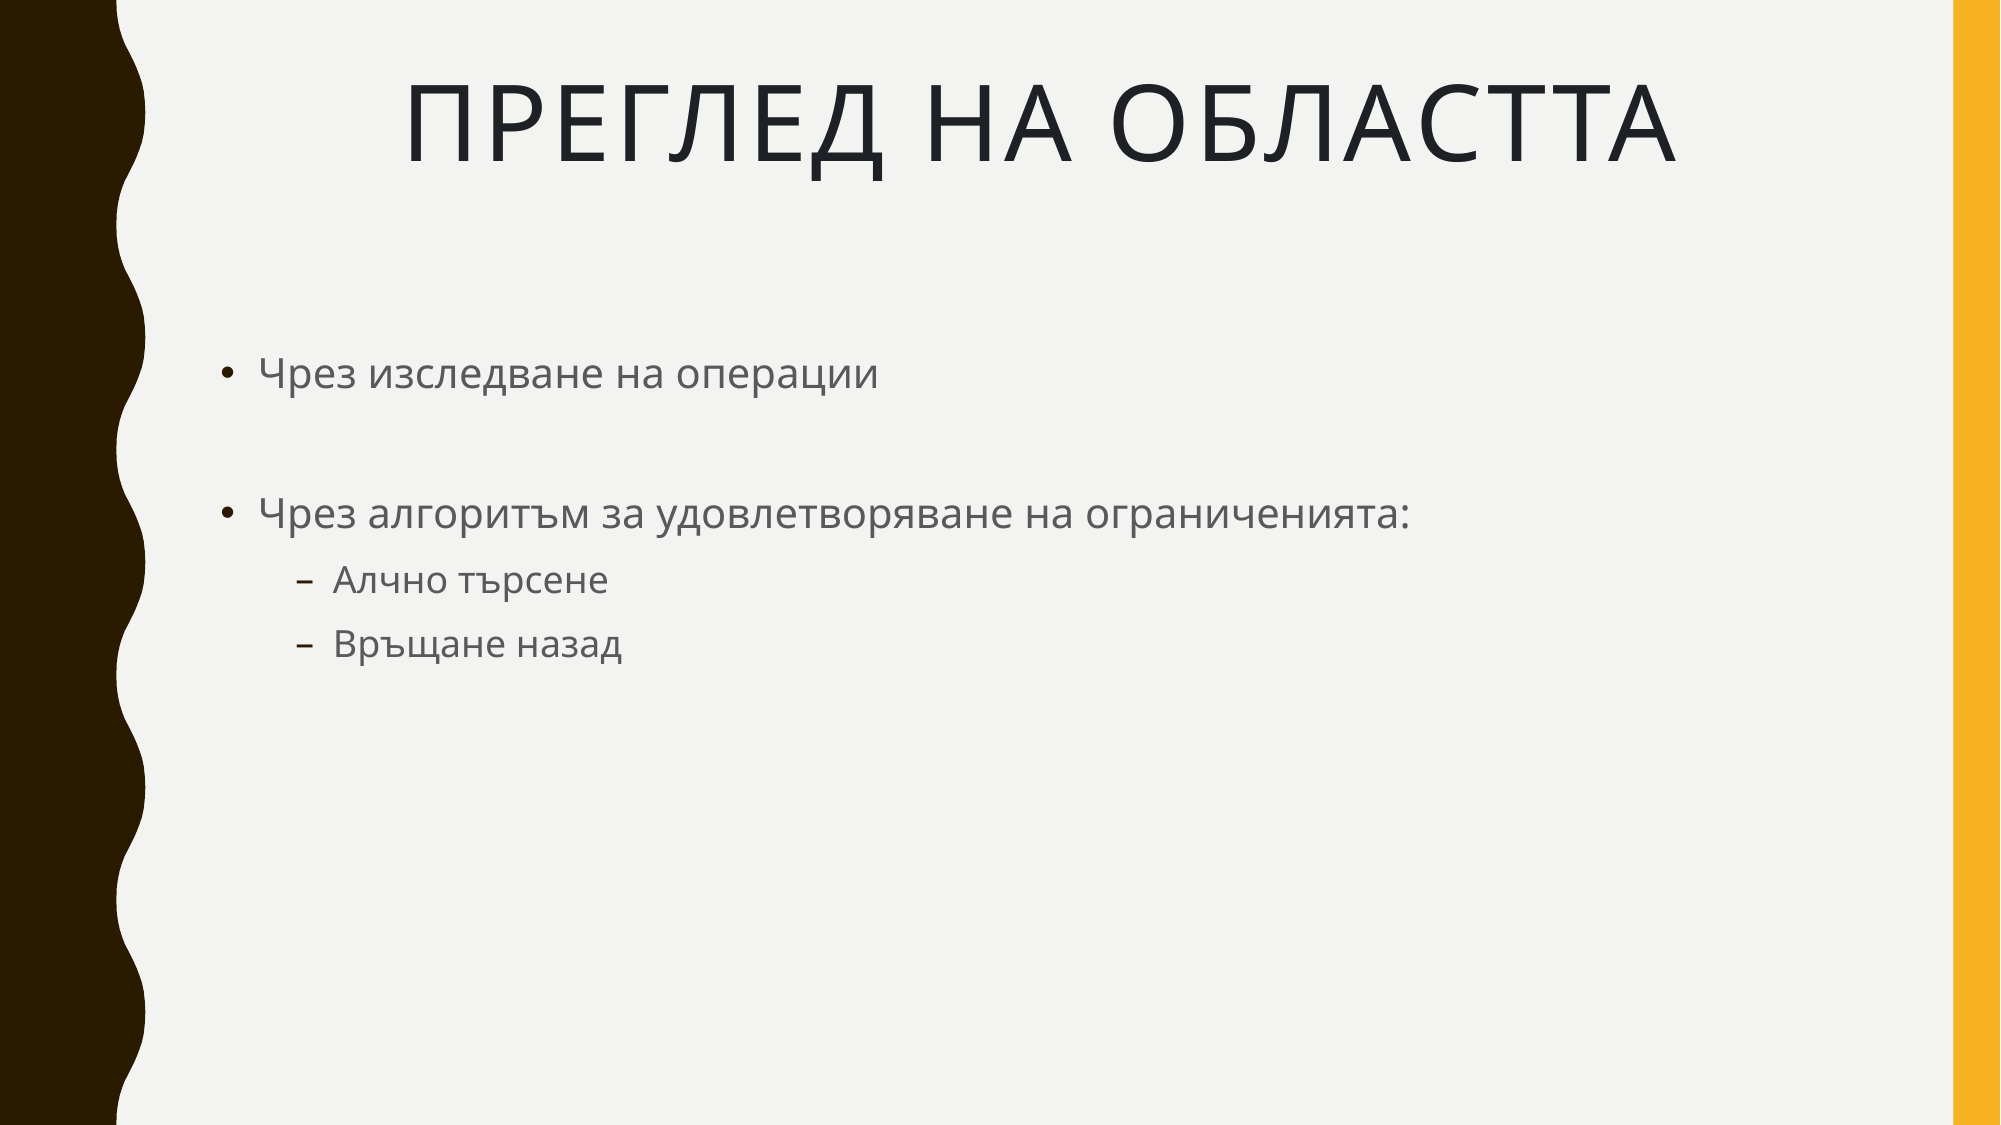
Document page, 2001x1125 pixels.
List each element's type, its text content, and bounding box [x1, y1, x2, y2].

title Преглед на областта [205, 62, 1875, 308]
list Чрез изследване на операции Чрез алгоритъм за удовлетворяване на ограниченията: Алчно търсене Връщане назад [205, 334, 1954, 1049]
